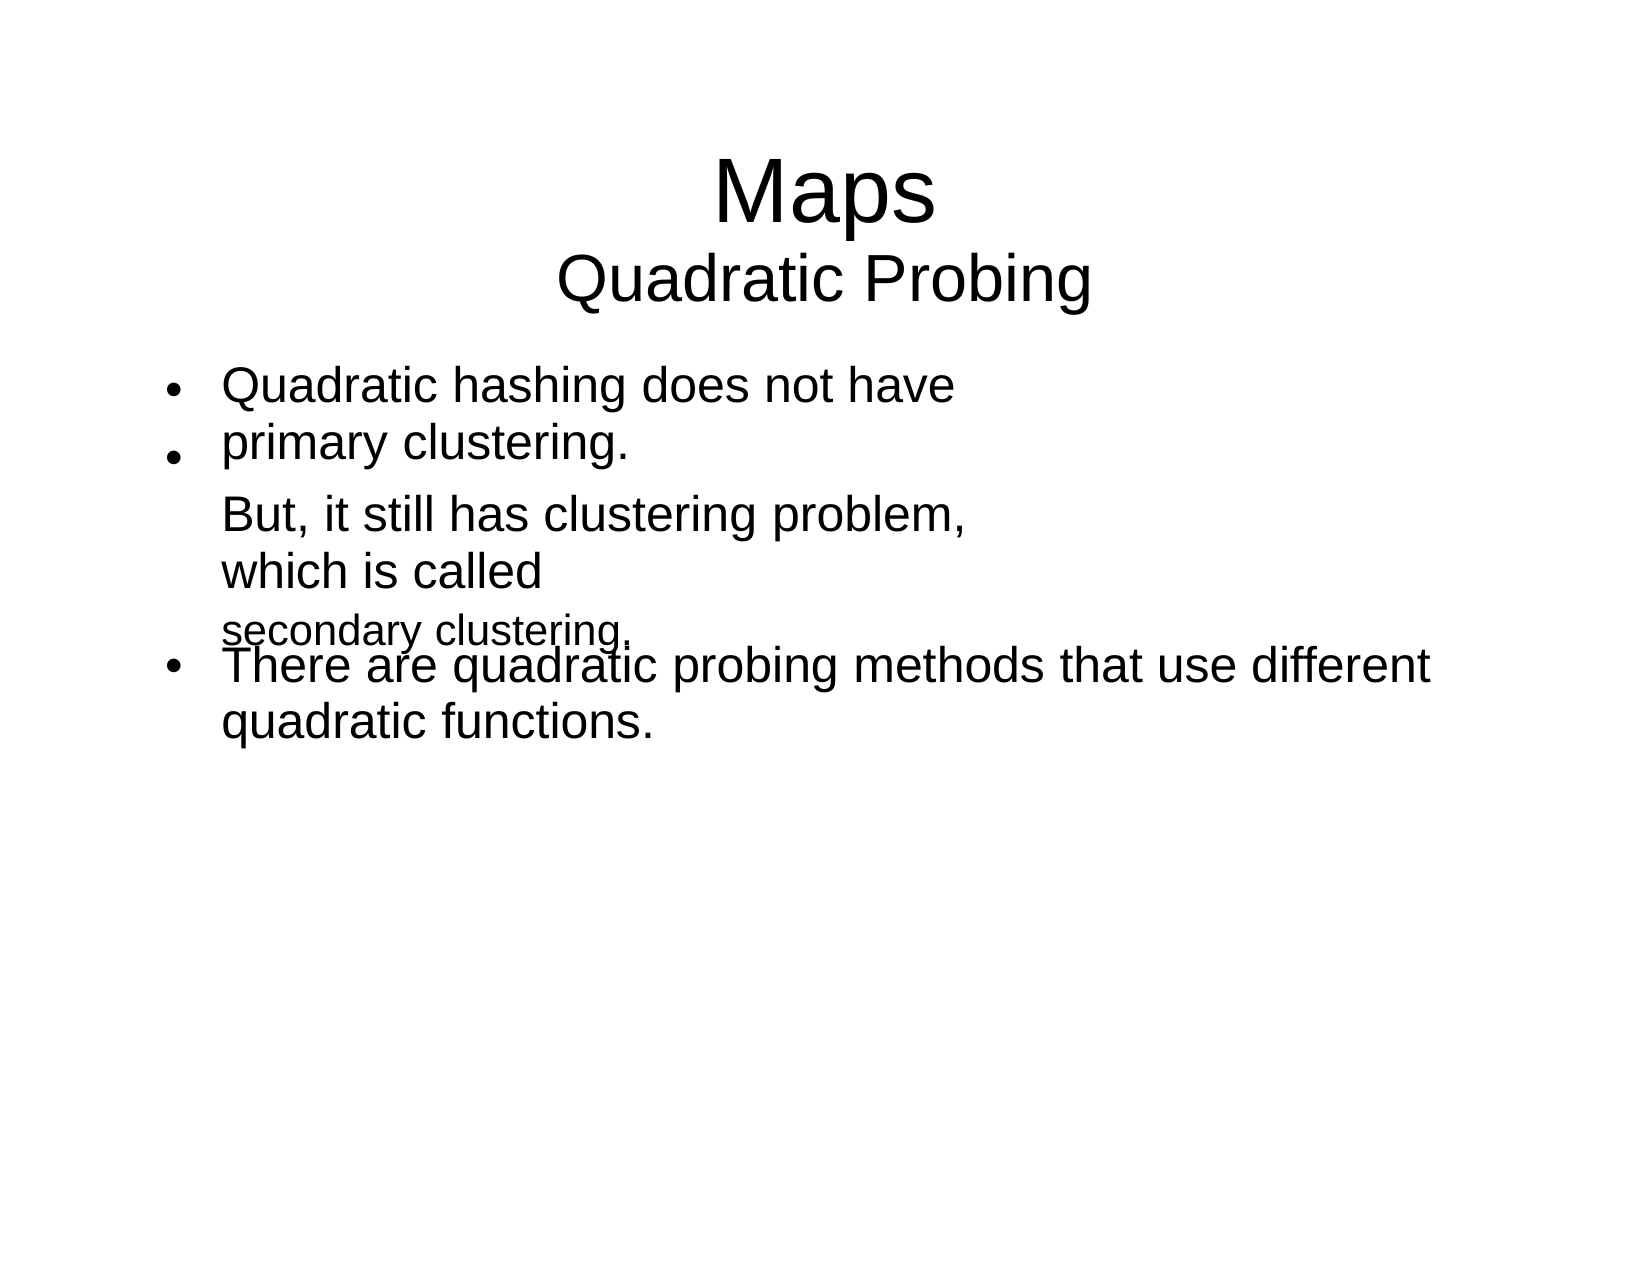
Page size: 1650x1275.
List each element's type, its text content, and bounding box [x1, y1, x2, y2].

text_box There are quadratic probing methods that use different quadratic functions. [219, 639, 1441, 754]
text_box • [162, 639, 192, 694]
text_box Maps Quadratic Probing Quadratic hashing does not have primary clustering. But, it still has clustering problem, which is called secondary clustering. [219, 145, 1387, 550]
text_box • • [162, 363, 192, 490]
